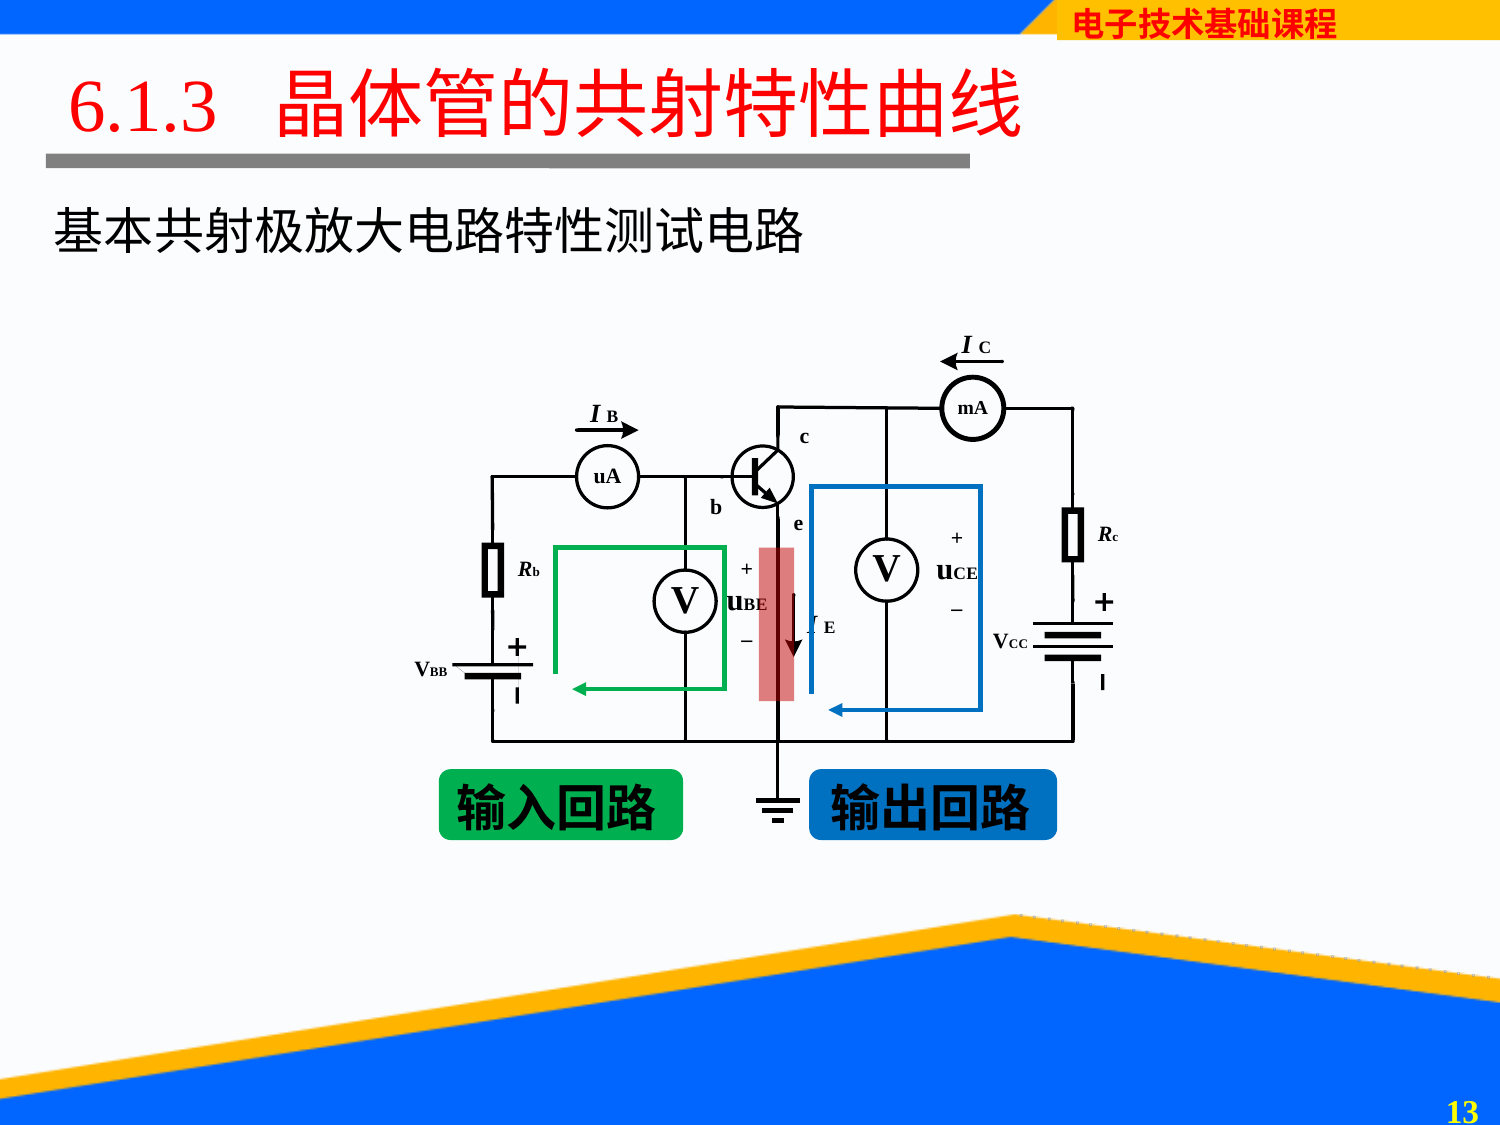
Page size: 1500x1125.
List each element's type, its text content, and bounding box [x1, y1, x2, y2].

slide_number 12 [1399, 1082, 1495, 1125]
text_box 输入回路 [441, 835, 684, 844]
title 6.1.3 晶体管的共射特性曲线 [53, 42, 1069, 161]
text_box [413, 320, 1129, 827]
text_box [808, 835, 815, 841]
picture [0, 0, 1500, 1125]
text_box 输出回路 [815, 835, 1057, 844]
text_box 基本共射极放大电路特性测试电路 [39, 191, 1414, 267]
